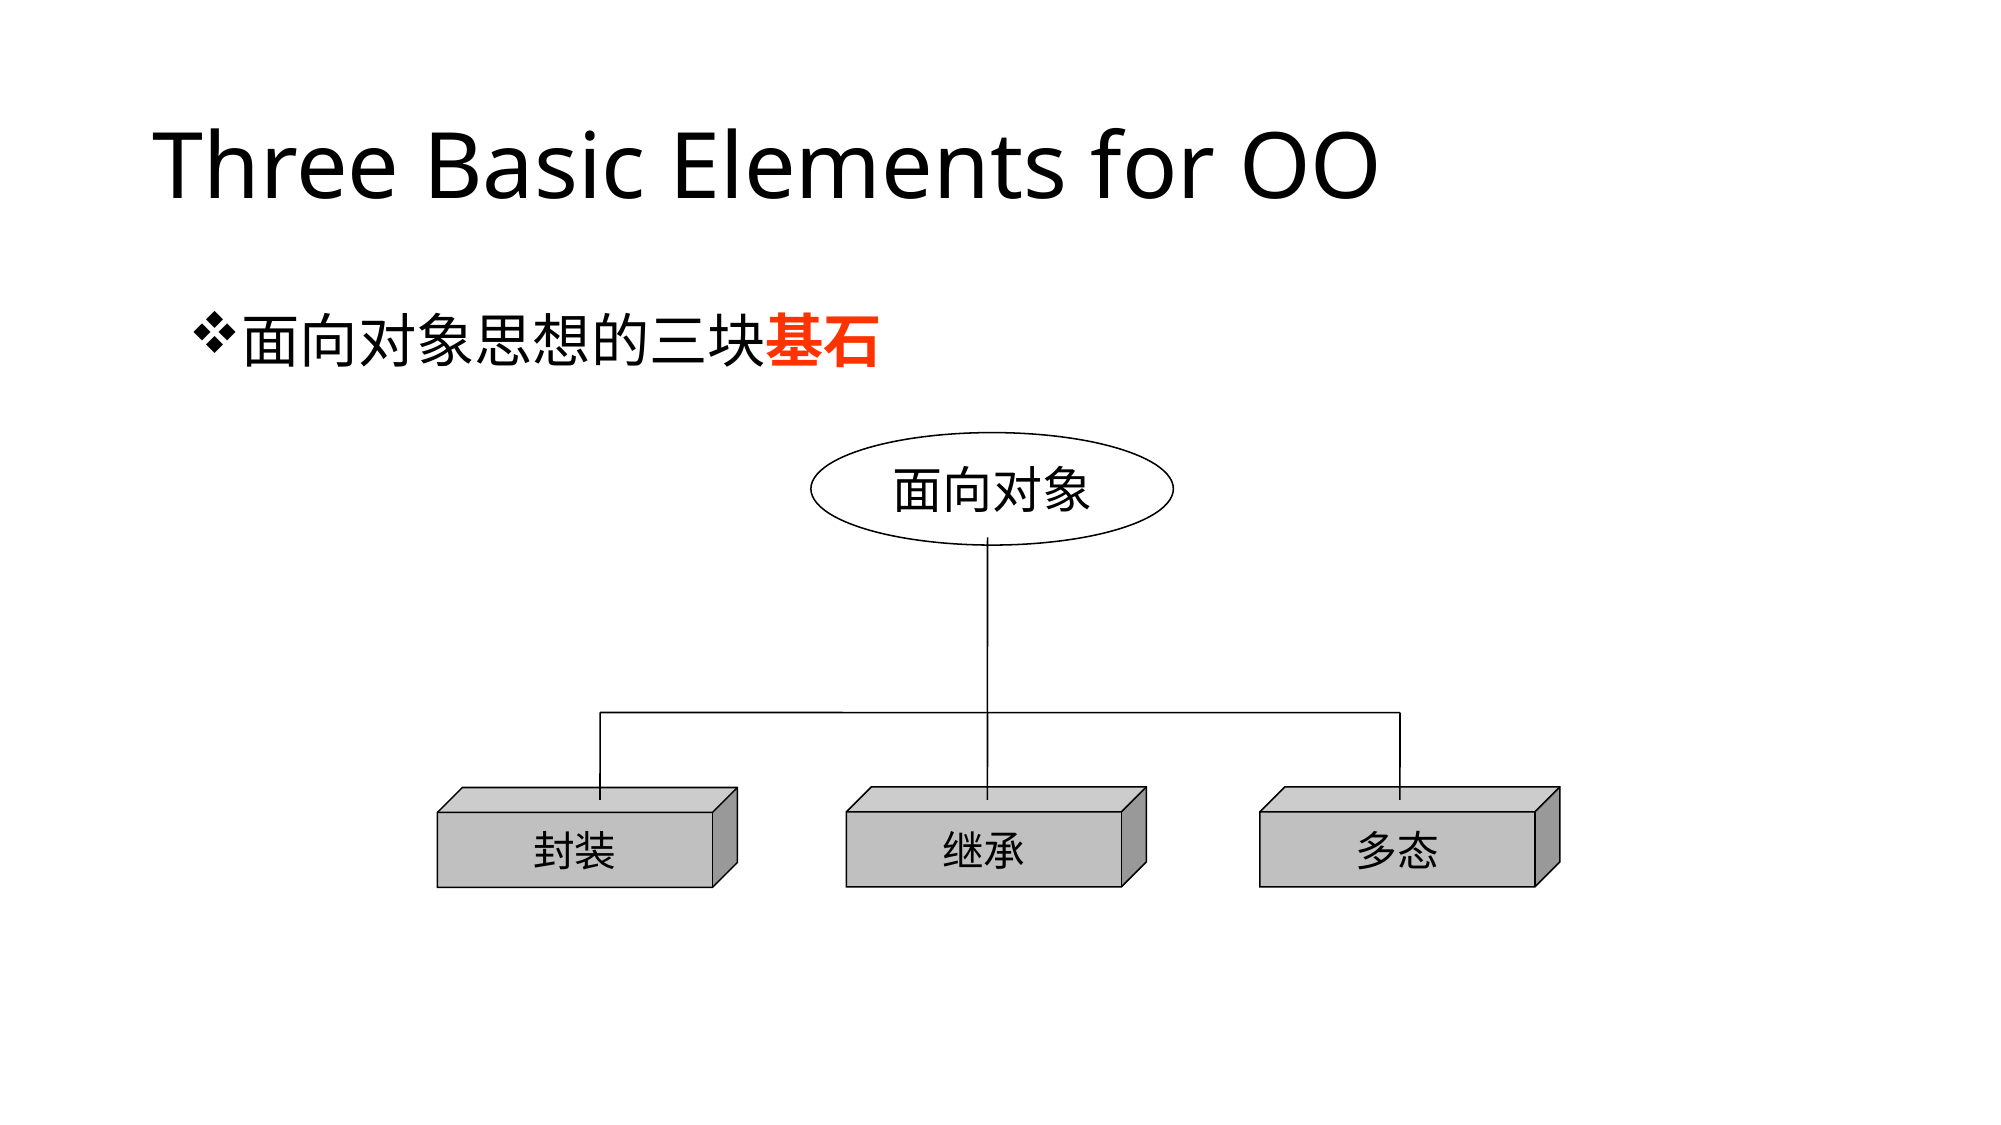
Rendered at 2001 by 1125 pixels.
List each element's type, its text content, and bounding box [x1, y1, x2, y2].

text_box 多态 [1259, 786, 1560, 887]
text_box 封装 [437, 787, 738, 888]
text_box 面向对象 [810, 432, 1174, 546]
list 面向对象思想的三块基石 [173, 304, 1638, 932]
text_box 继承 [846, 786, 1147, 887]
title Three Basic Elements for OO [137, 59, 1863, 278]
